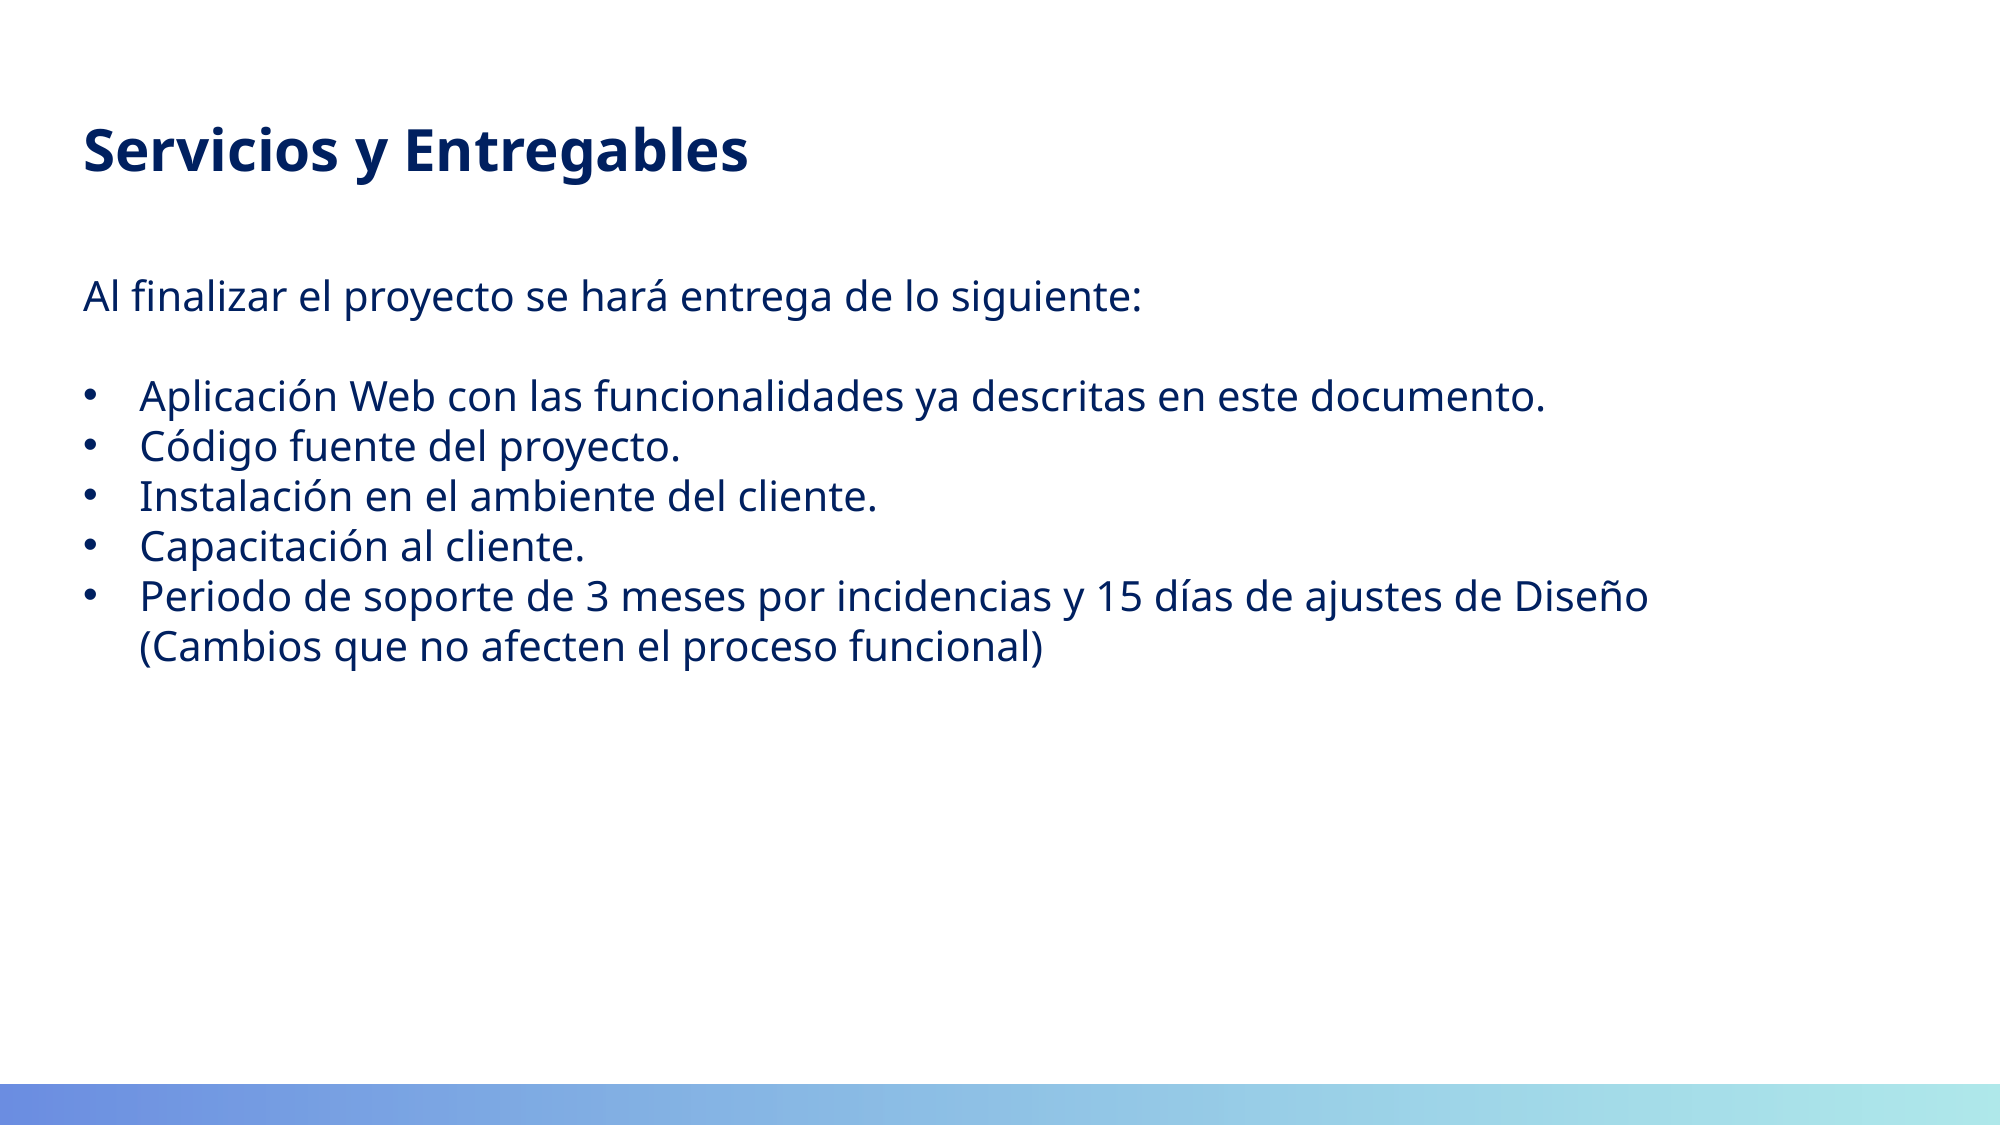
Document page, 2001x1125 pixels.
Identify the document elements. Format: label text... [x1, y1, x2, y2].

title Servicios y Entregables [83, 61, 1809, 223]
text_box [0, 1083, 2000, 1125]
text_box Al finalizar el proyecto se hará entrega de lo siguiente: Aplicación Web con las funcionalidades ya descritas en este documento. Código fuente del proyecto. Instalación en el ambiente del cliente. Capacitación al cliente. Periodo de soporte de 3 meses por incidencias y 15 días de ajustes de Diseño (Cambios que no afecten el proceso funcional) [83, 269, 1739, 670]
